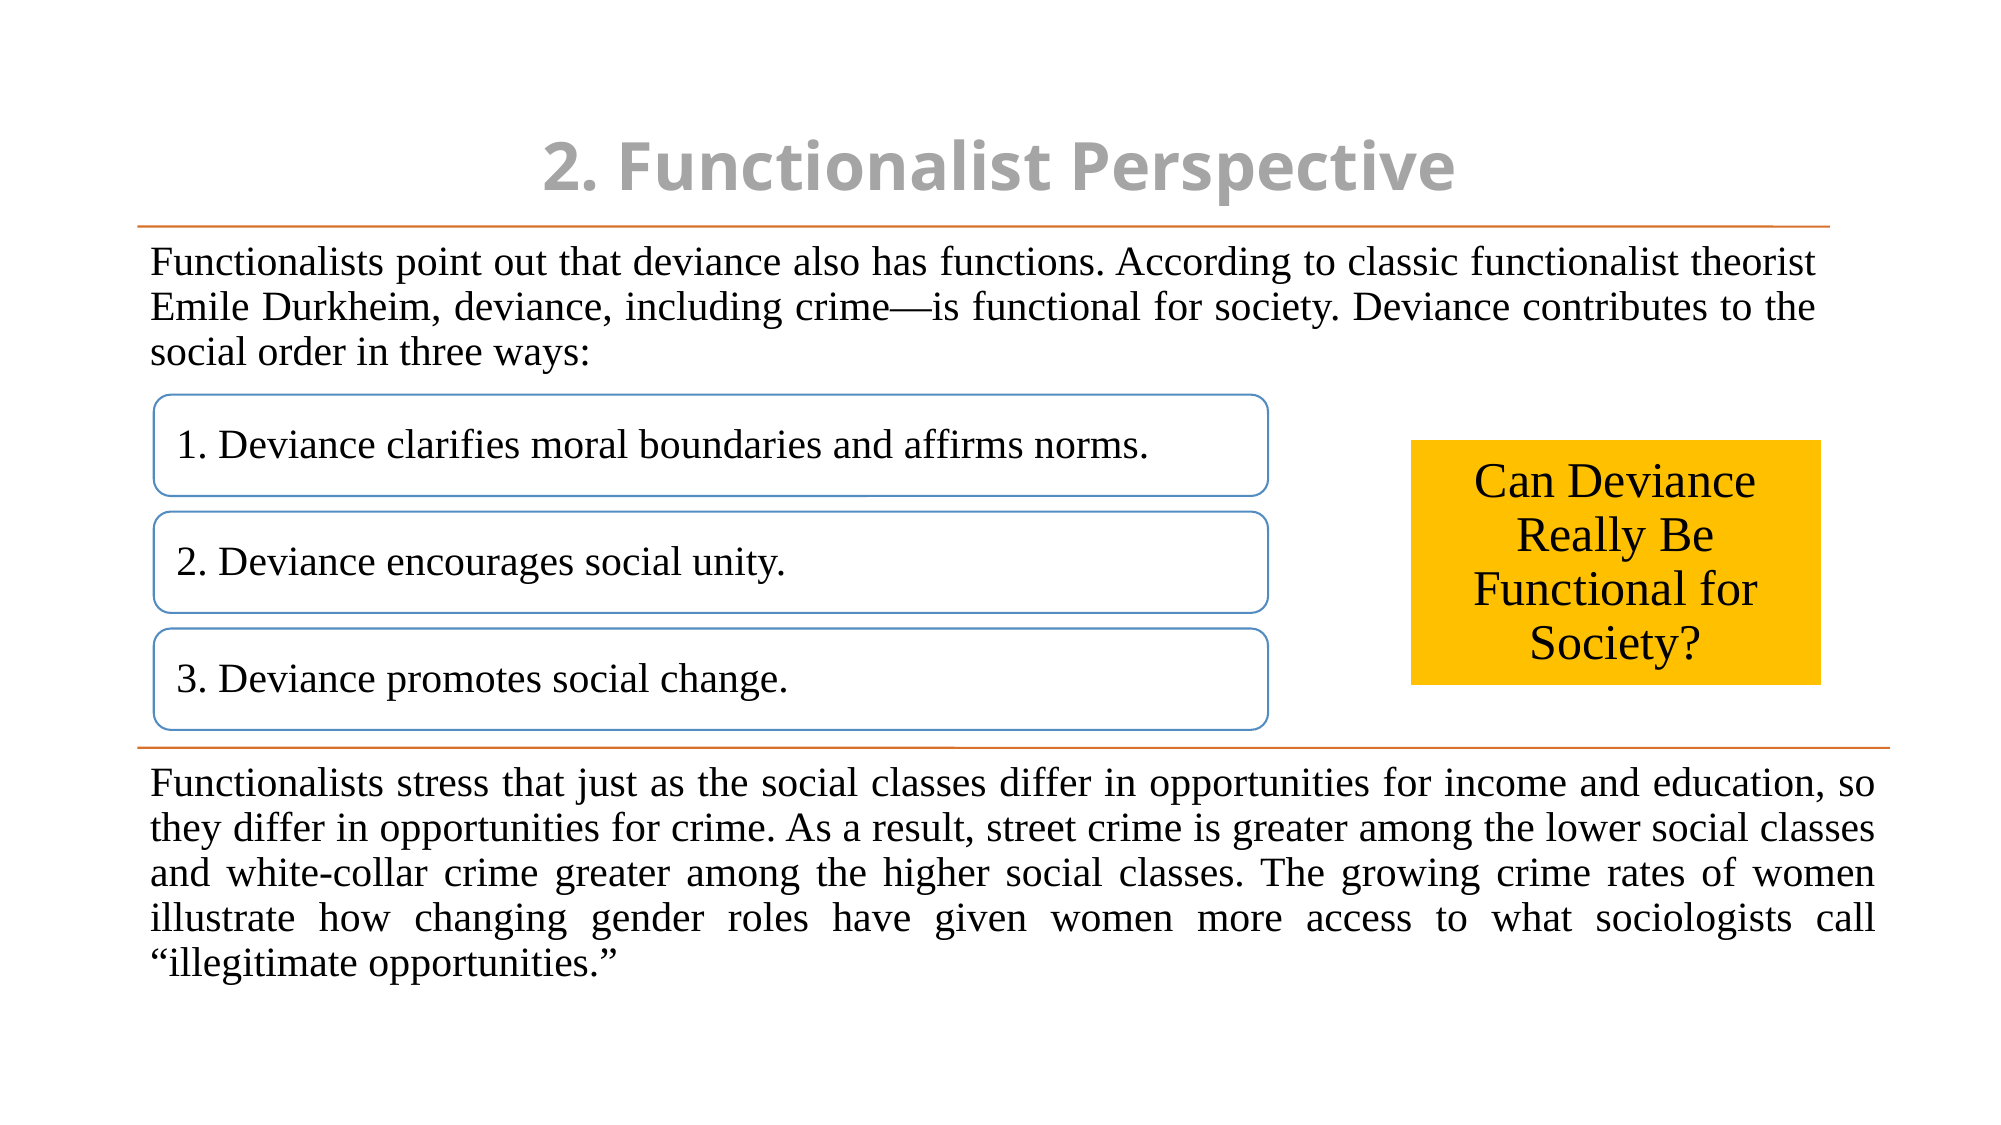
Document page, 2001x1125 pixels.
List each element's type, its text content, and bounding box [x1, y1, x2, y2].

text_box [153, 392, 1269, 733]
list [137, 226, 1830, 394]
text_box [1409, 431, 1822, 693]
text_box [137, 747, 1890, 1045]
title 2. Functionalist Perspective [137, 59, 1863, 278]
